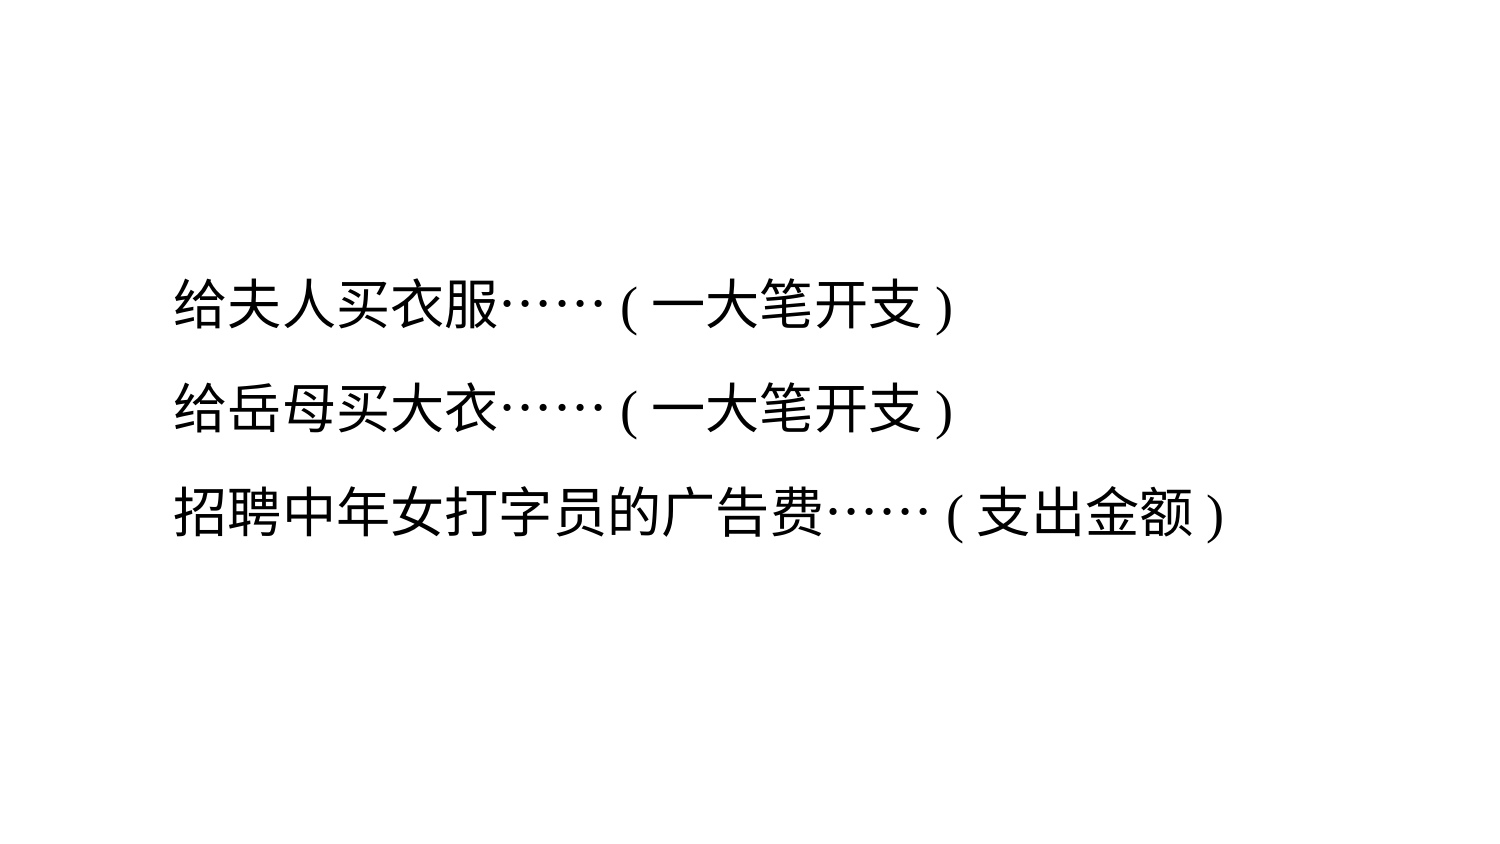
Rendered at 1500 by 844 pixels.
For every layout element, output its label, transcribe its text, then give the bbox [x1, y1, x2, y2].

text_box 给夫人买衣服……(一大笔开支) 给岳母买大衣……(一大笔开支) 招聘中年女打字员的广告费……(支出金额) [47, 223, 1453, 551]
